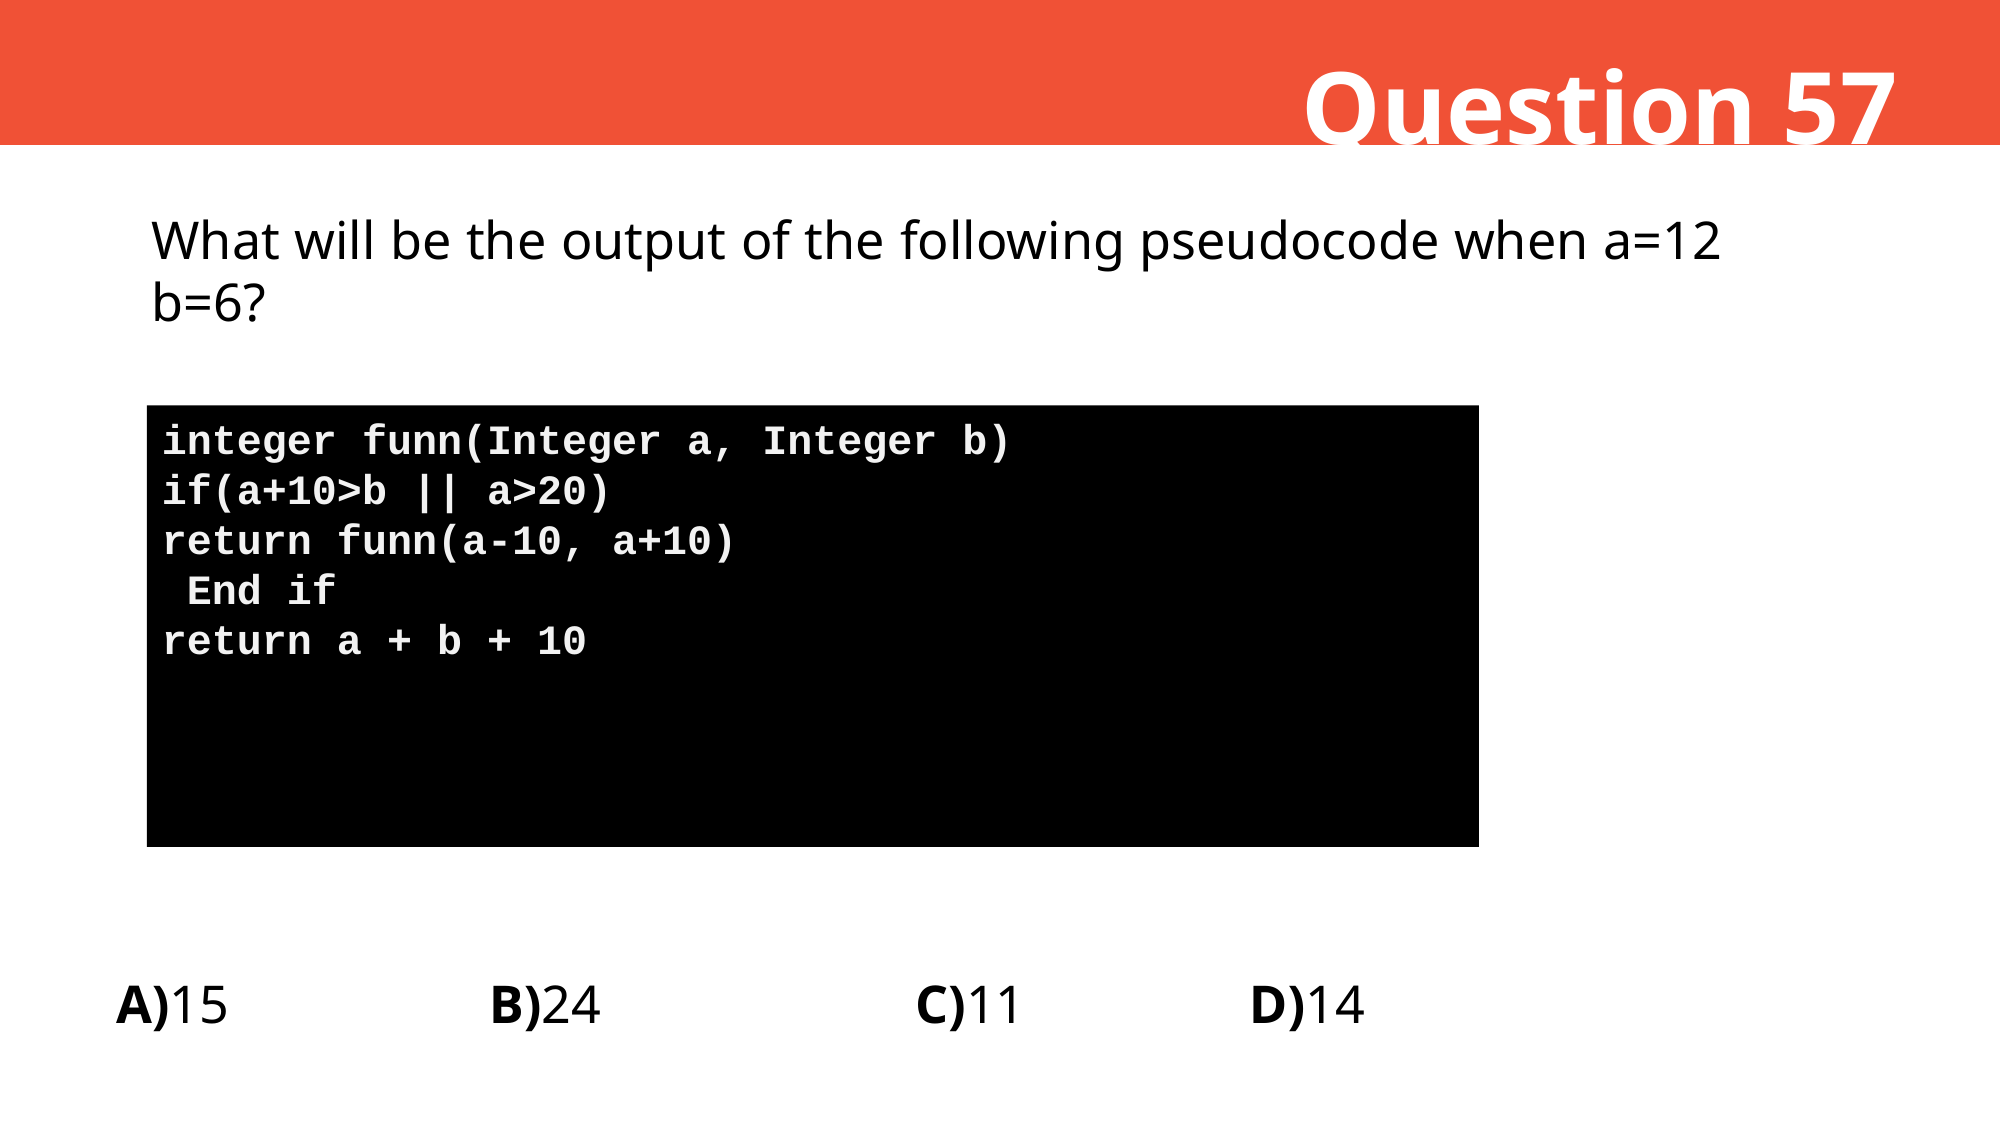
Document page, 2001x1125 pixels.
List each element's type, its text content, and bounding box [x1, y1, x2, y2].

text_box C)11 [900, 932, 1190, 1041]
text_box Question 57 [638, 37, 1914, 173]
text_box integer funn(Integer a, Integer b) if(a+10>b || a>20) return funn(a-10, a+10) End if return a + b + 10 [146, 405, 1479, 847]
text_box A)15 [101, 932, 473, 1041]
text_box [0, 0, 2000, 145]
text_box B)24 [473, 932, 856, 1041]
text_box What will be the output of the following pseudocode when a=12 b=6? [45, 199, 1844, 340]
text_box D)14 [1233, 932, 1819, 1041]
